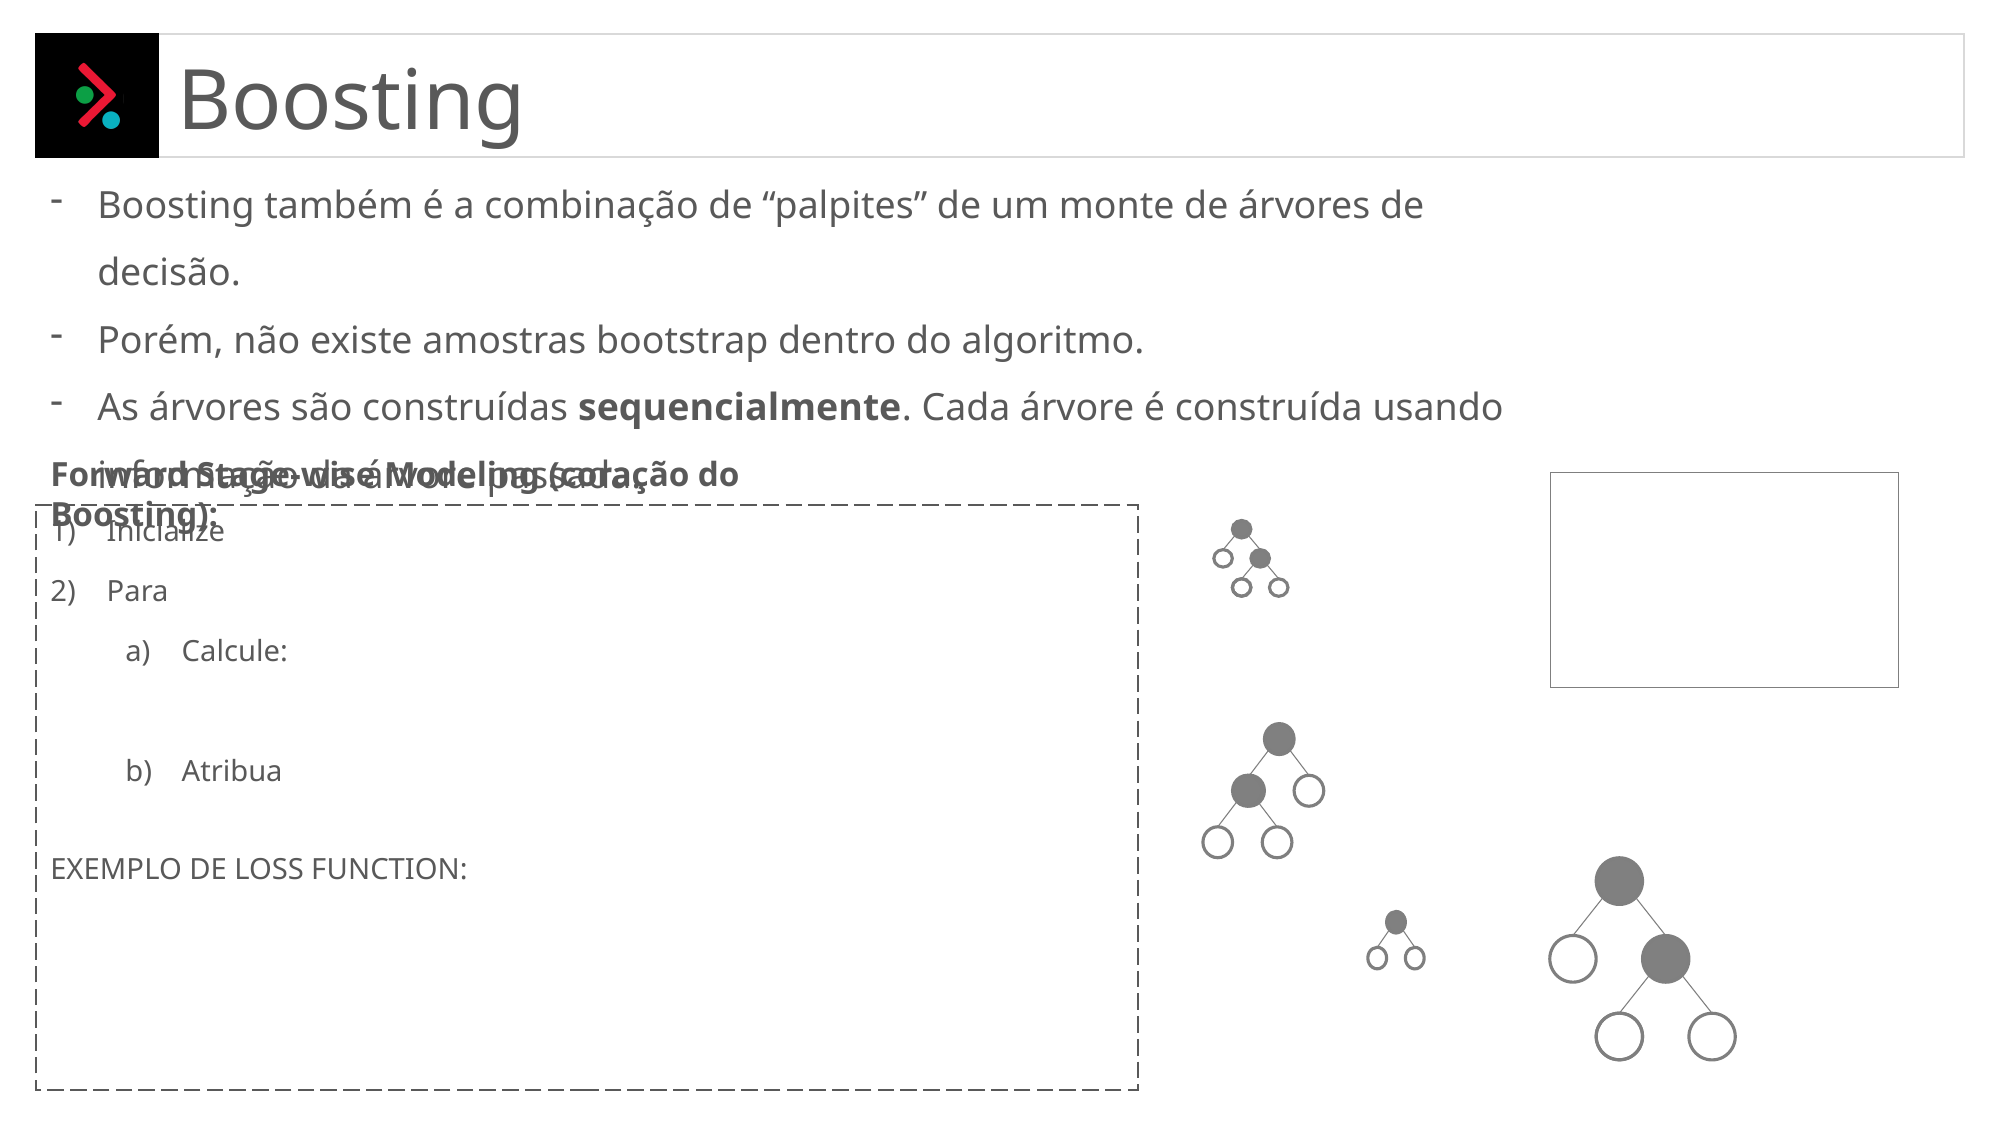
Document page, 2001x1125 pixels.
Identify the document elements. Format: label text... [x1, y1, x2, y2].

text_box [1367, 911, 1425, 969]
text_box Forward Stage-wise Modeling (coração do Boosting): [35, 445, 891, 541]
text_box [1202, 723, 1324, 858]
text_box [1549, 857, 1736, 1060]
text_box Boosting também é a combinação de “palpites” de um monte de árvores de decisão. Porém, não existe amostras bootstrap dentro do algoritmo. As árvores são construídas sequencialmente. Cada árvore é construída usando informação da árvore passada. [35, 150, 1591, 571]
text_box Boosting [162, 38, 1764, 154]
text_box [159, 33, 1965, 158]
text_box [35, 504, 1139, 1091]
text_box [1213, 520, 1289, 597]
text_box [35, 34, 159, 158]
